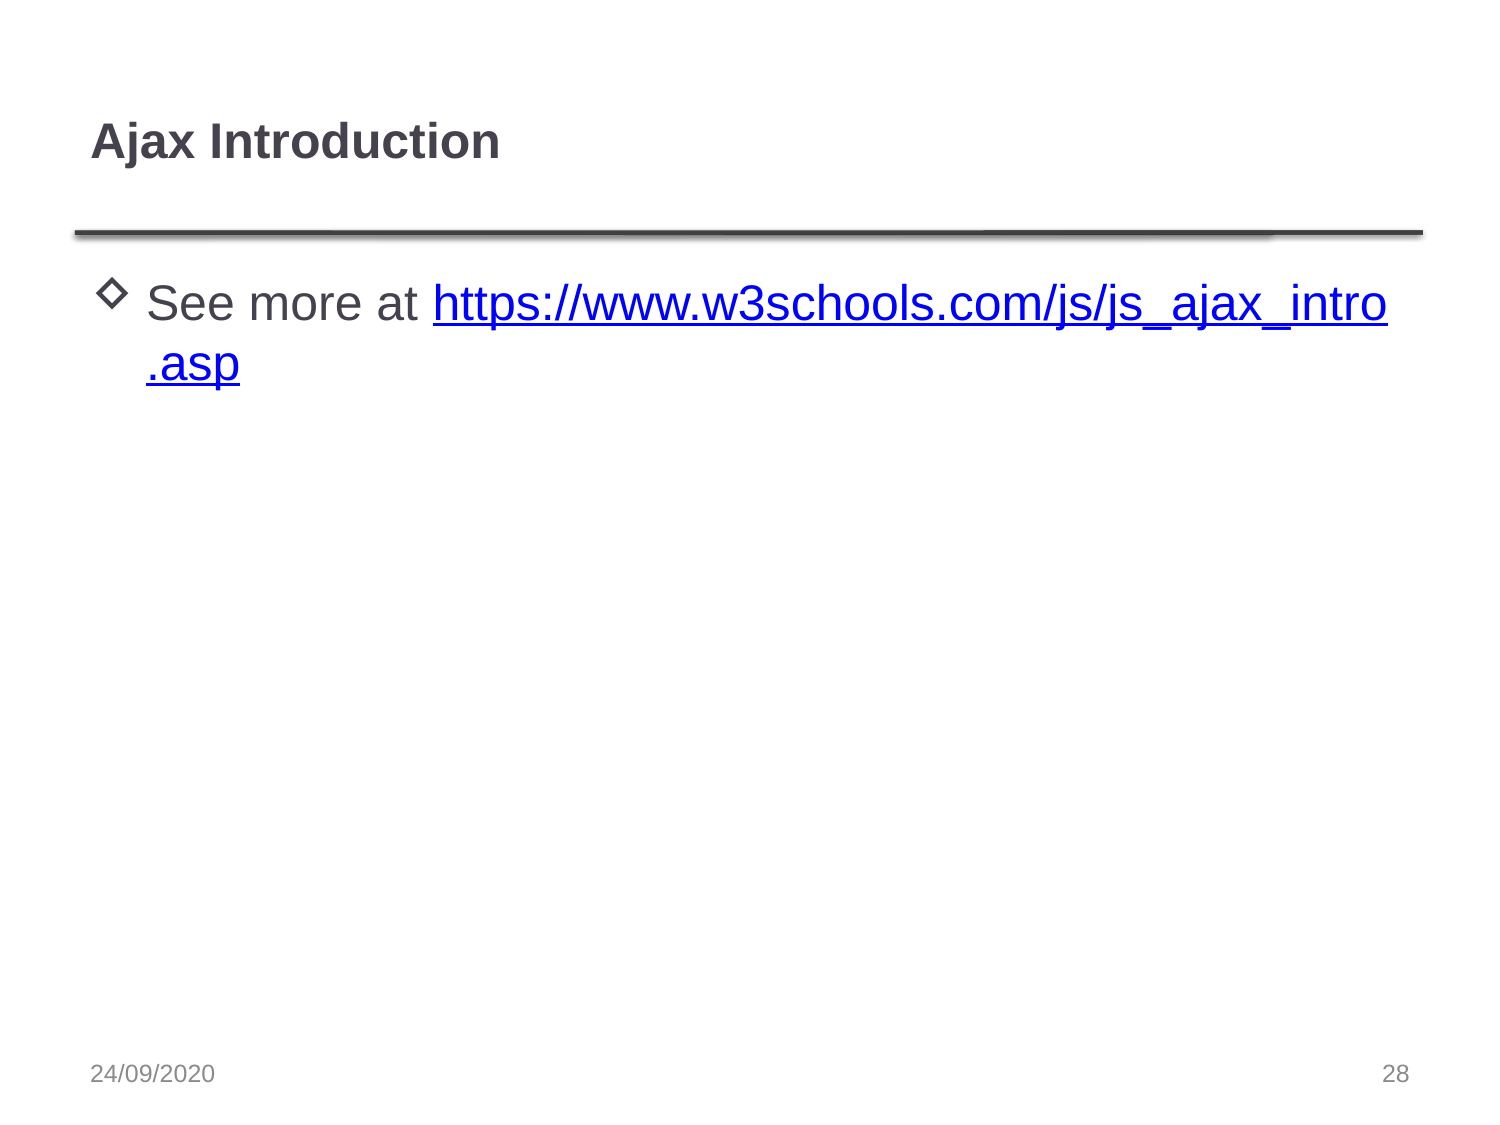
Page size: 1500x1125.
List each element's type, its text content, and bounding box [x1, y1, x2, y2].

list See more at https://www.w3schools.com/js/js_ajax_intro.asp [75, 262, 1425, 1005]
slide_number 28 [1074, 1042, 1425, 1103]
title Ajax Introduction [74, 44, 1272, 233]
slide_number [75, 1042, 425, 1103]
